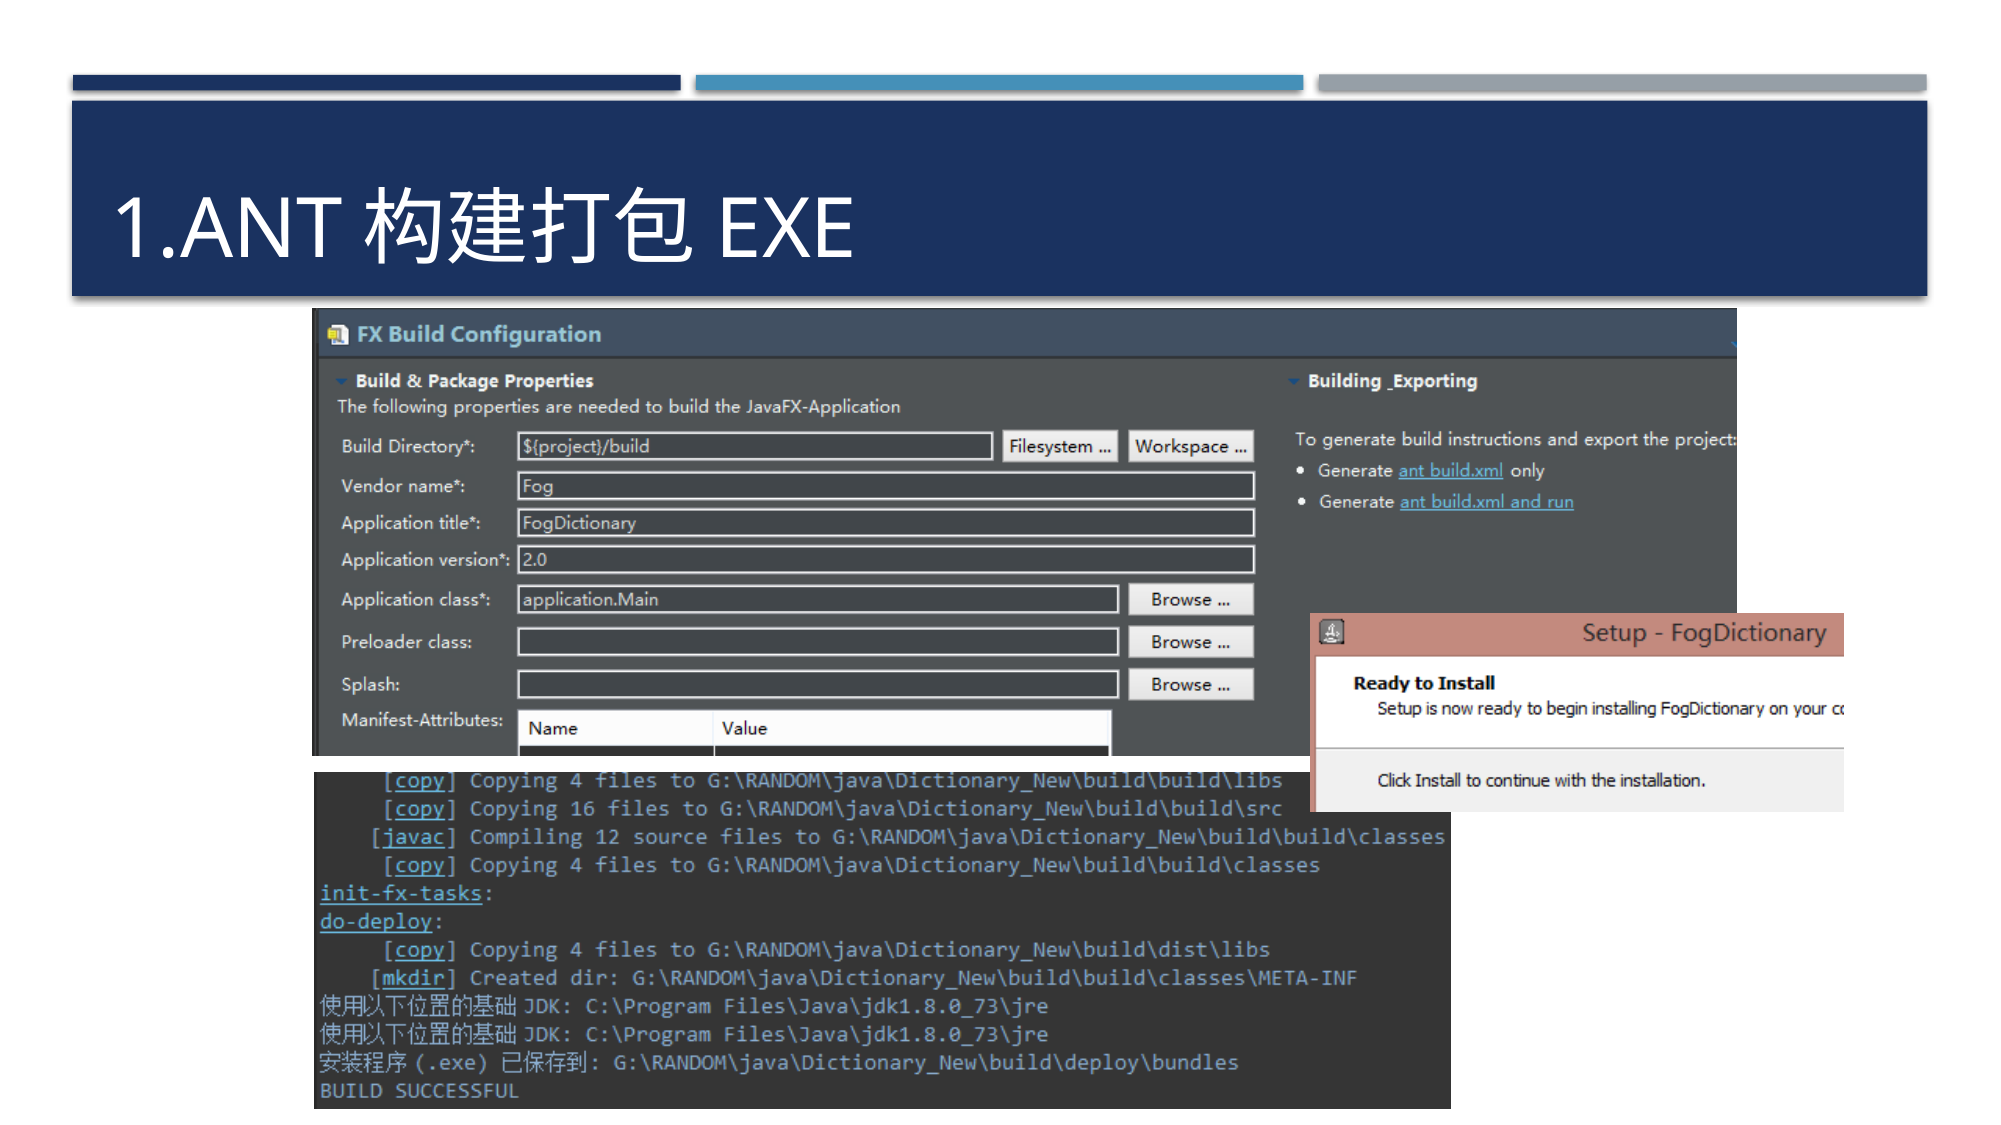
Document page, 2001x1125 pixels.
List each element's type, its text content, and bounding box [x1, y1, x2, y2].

picture [311, 308, 1844, 1110]
title 1.Ant构建打包exe [95, 115, 1905, 282]
